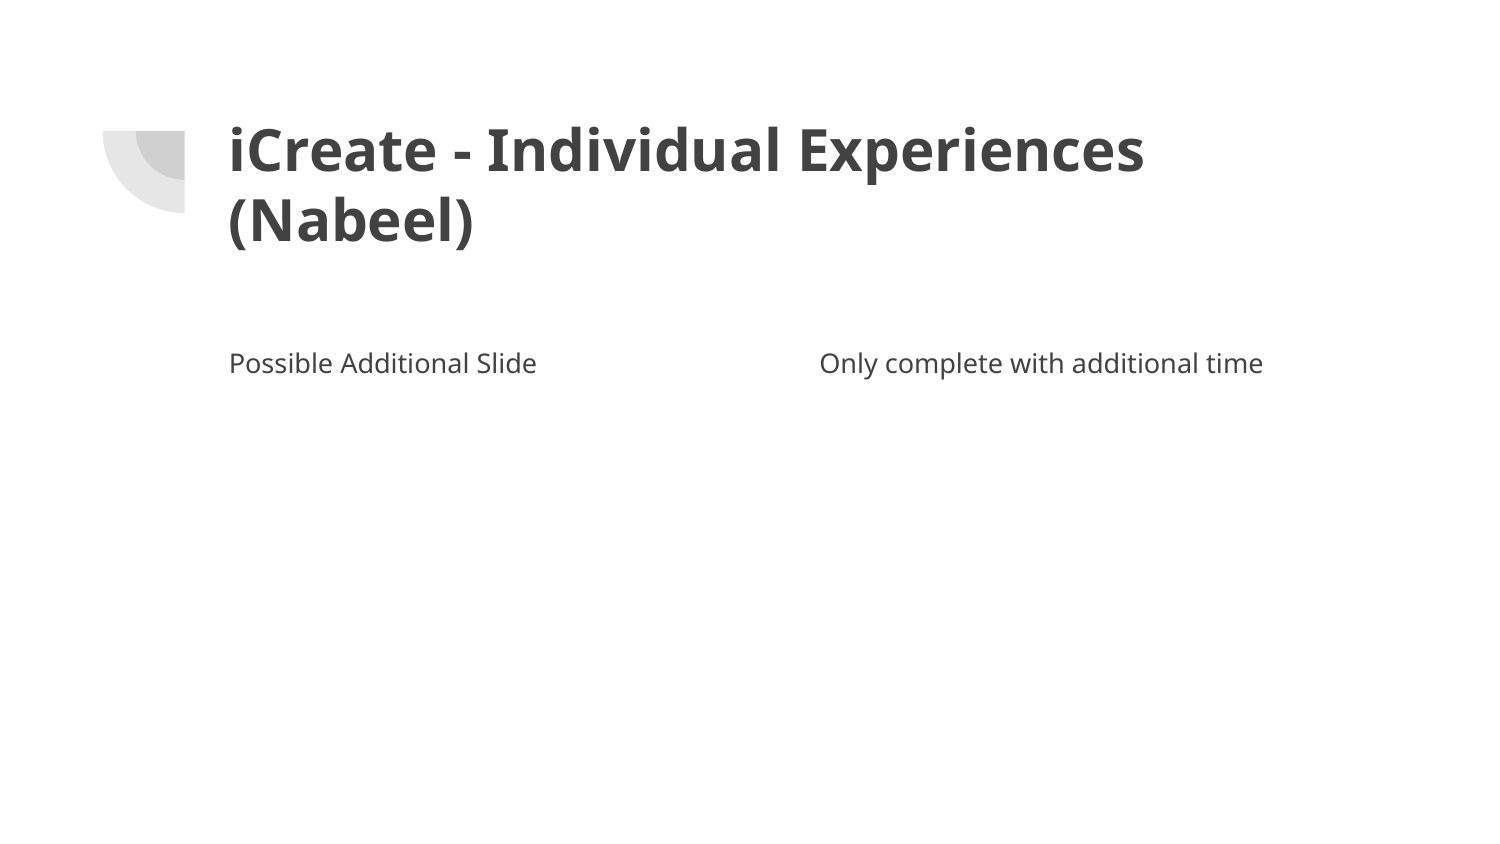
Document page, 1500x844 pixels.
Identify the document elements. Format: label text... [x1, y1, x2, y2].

list Only complete with additional time [804, 326, 1368, 744]
list Possible Additional Slide [213, 326, 777, 744]
title iCreate - Individual Experiences (Nabeel) [213, 98, 1368, 263]
